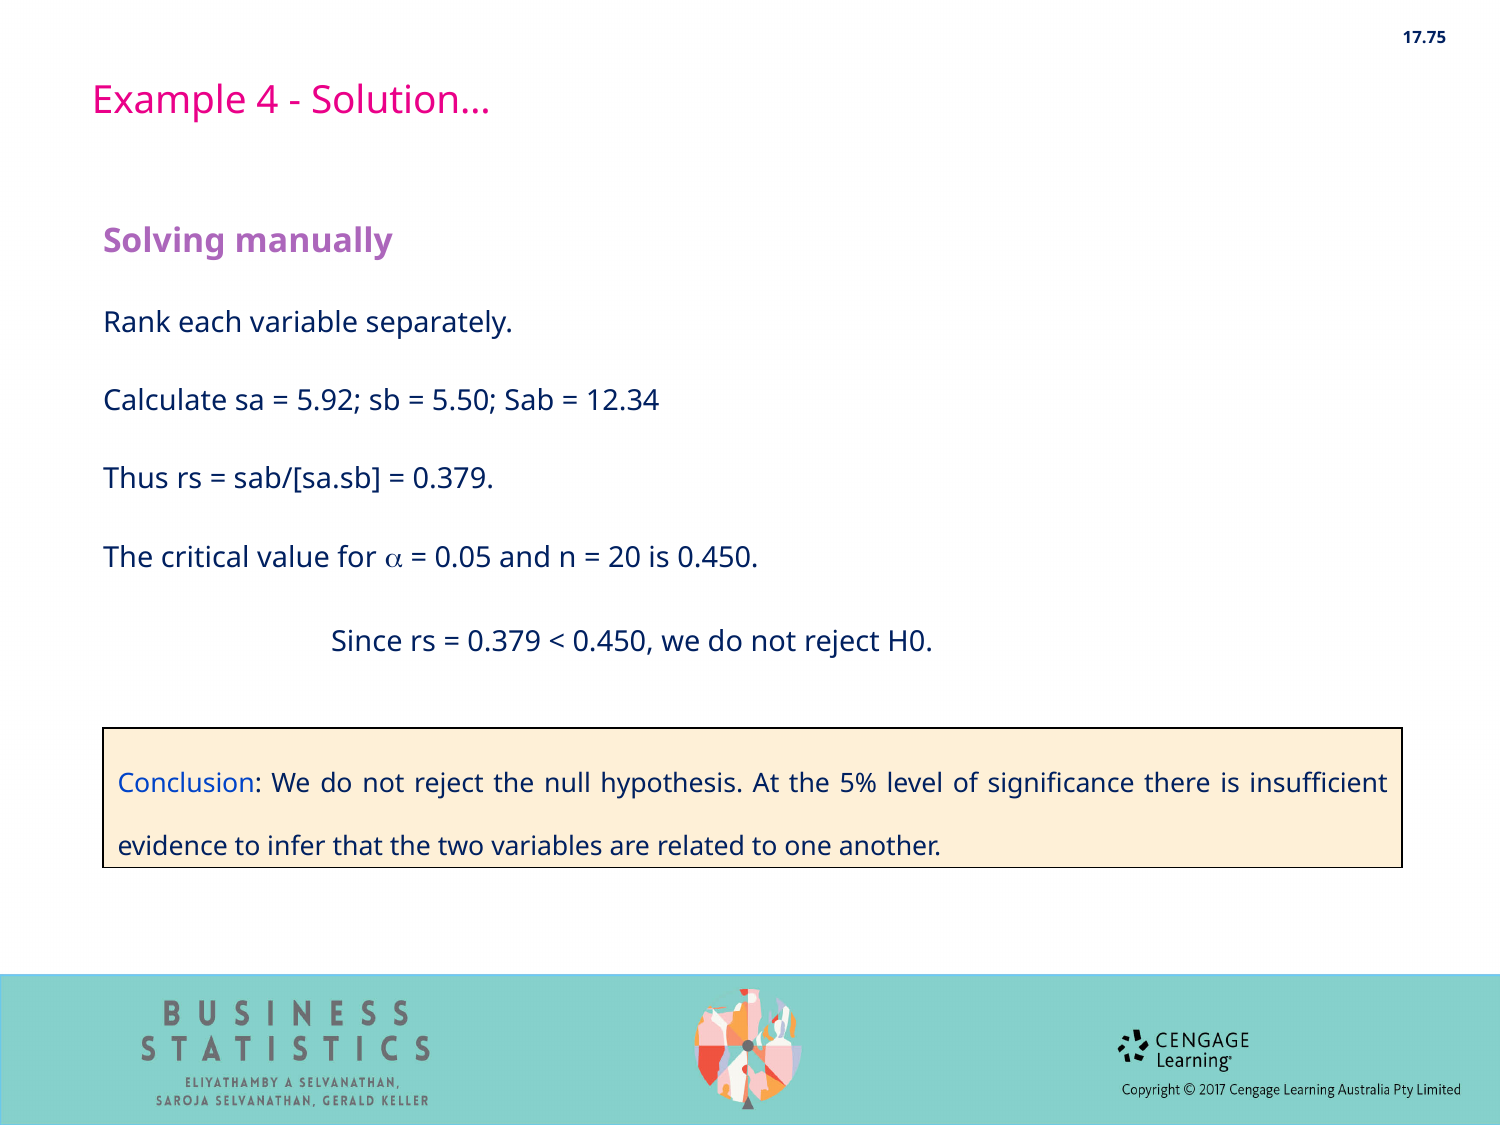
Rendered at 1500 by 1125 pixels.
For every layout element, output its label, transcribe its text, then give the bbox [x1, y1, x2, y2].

picture [0, 0, 1500, 1125]
text_box Since rs = 0.379 < 0.450, we do not reject H0. [316, 581, 949, 665]
text_box Example 4 - Solution… [76, 25, 1402, 126]
text_box Conclusion: We do not reject the null hypothesis. At the 5% level of significance there is insufficient evidence to infer that the two variables are related to one another. [102, 727, 1402, 868]
text_box Solving manually Rank each variable separately. Calculate sa = 5.92; sb = 5.50; Sab = 12.34 Thus rs = sab/[sa.sb] = 0.379. The critical value for  = 0.05 and n = 20 is 0.450. [88, 172, 1402, 657]
text_box 17.75 [1387, 0, 1500, 60]
